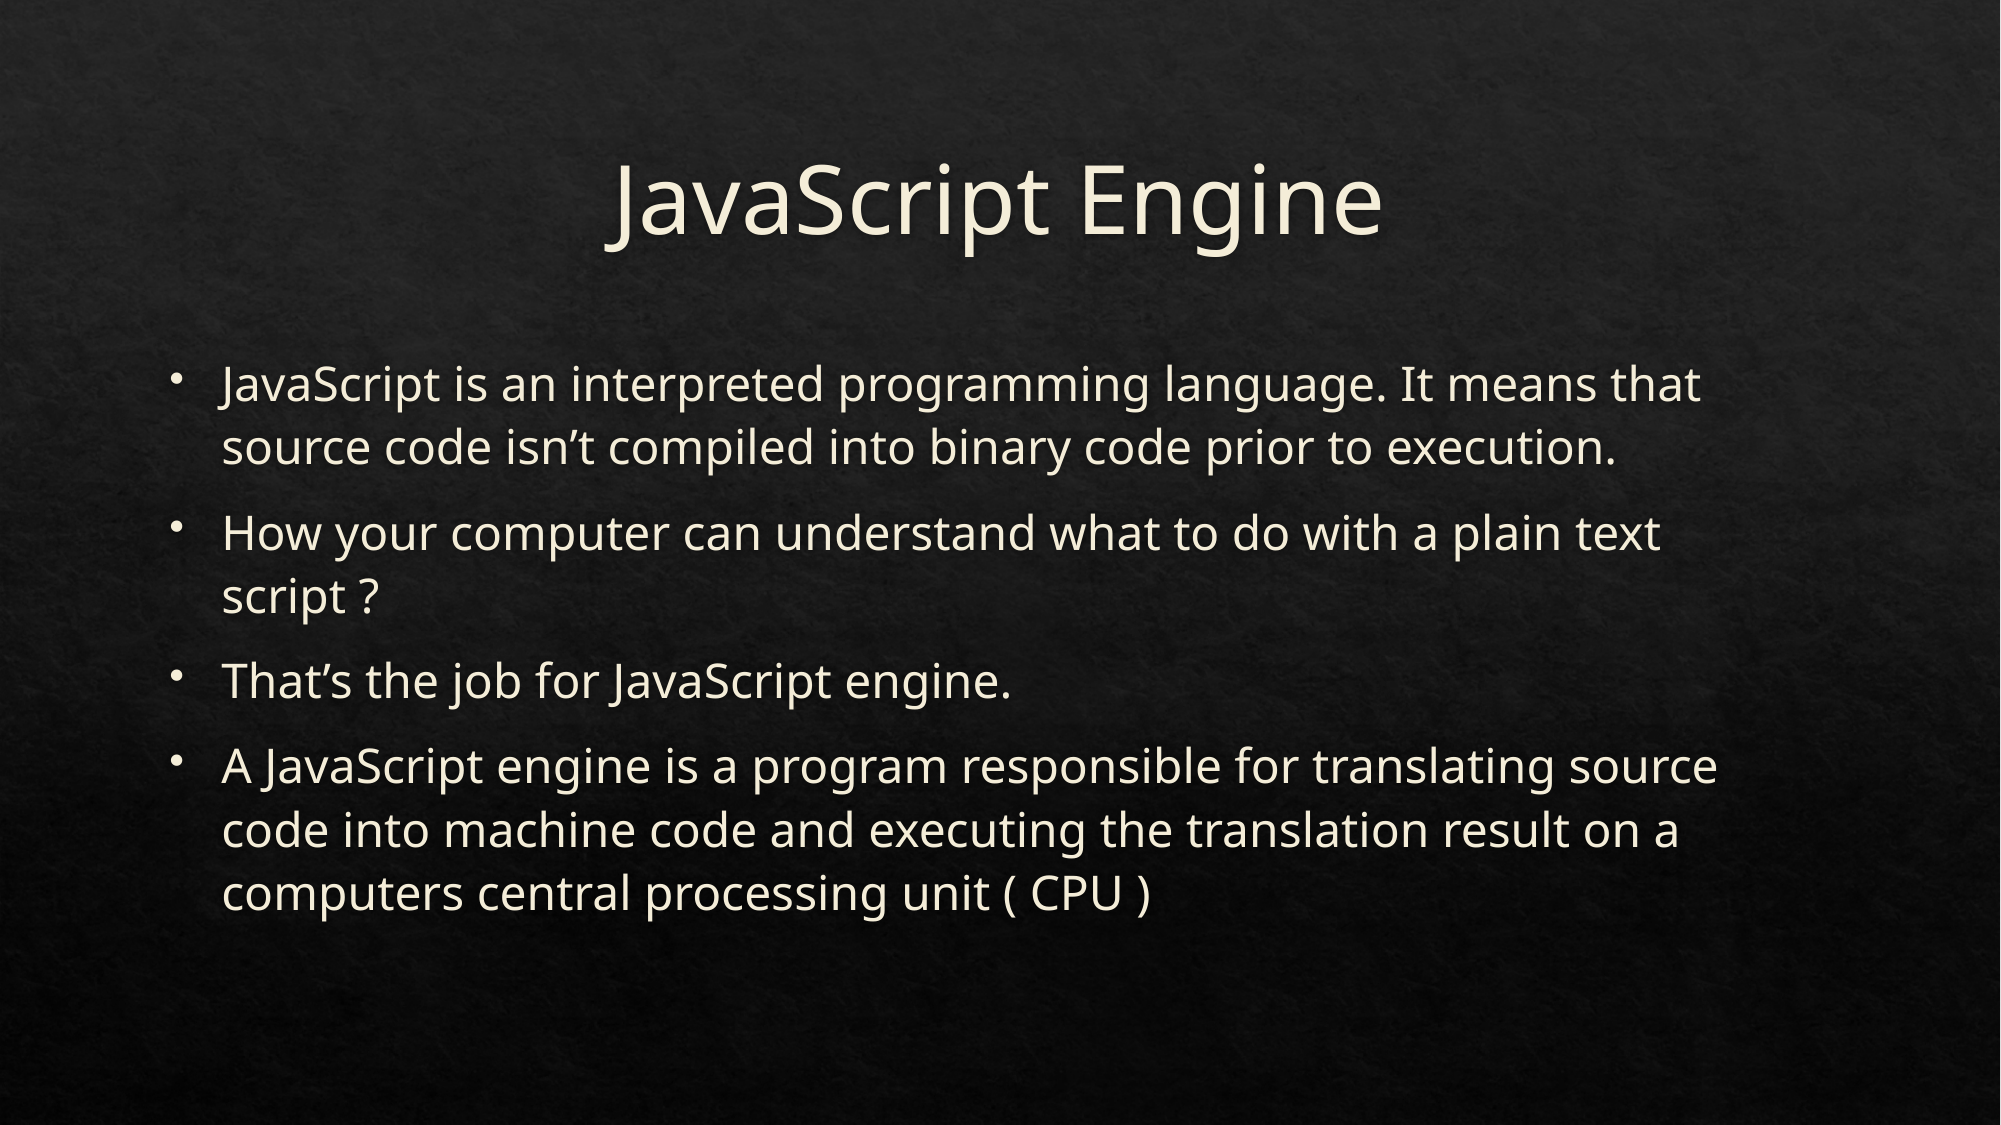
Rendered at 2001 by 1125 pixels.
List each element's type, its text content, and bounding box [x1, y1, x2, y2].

list JavaScript is an interpreted programming language. It means that source code isn’t compiled into binary code prior to execution. How your computer can understand what to do with a plain text script ? That’s the job for JavaScript engine. A JavaScript engine is a program responsible for translating source code into machine code and executing the translation result on a computers central processing unit ( CPU ) [149, 340, 1849, 950]
title JavaScript Engine [149, 99, 1849, 307]
